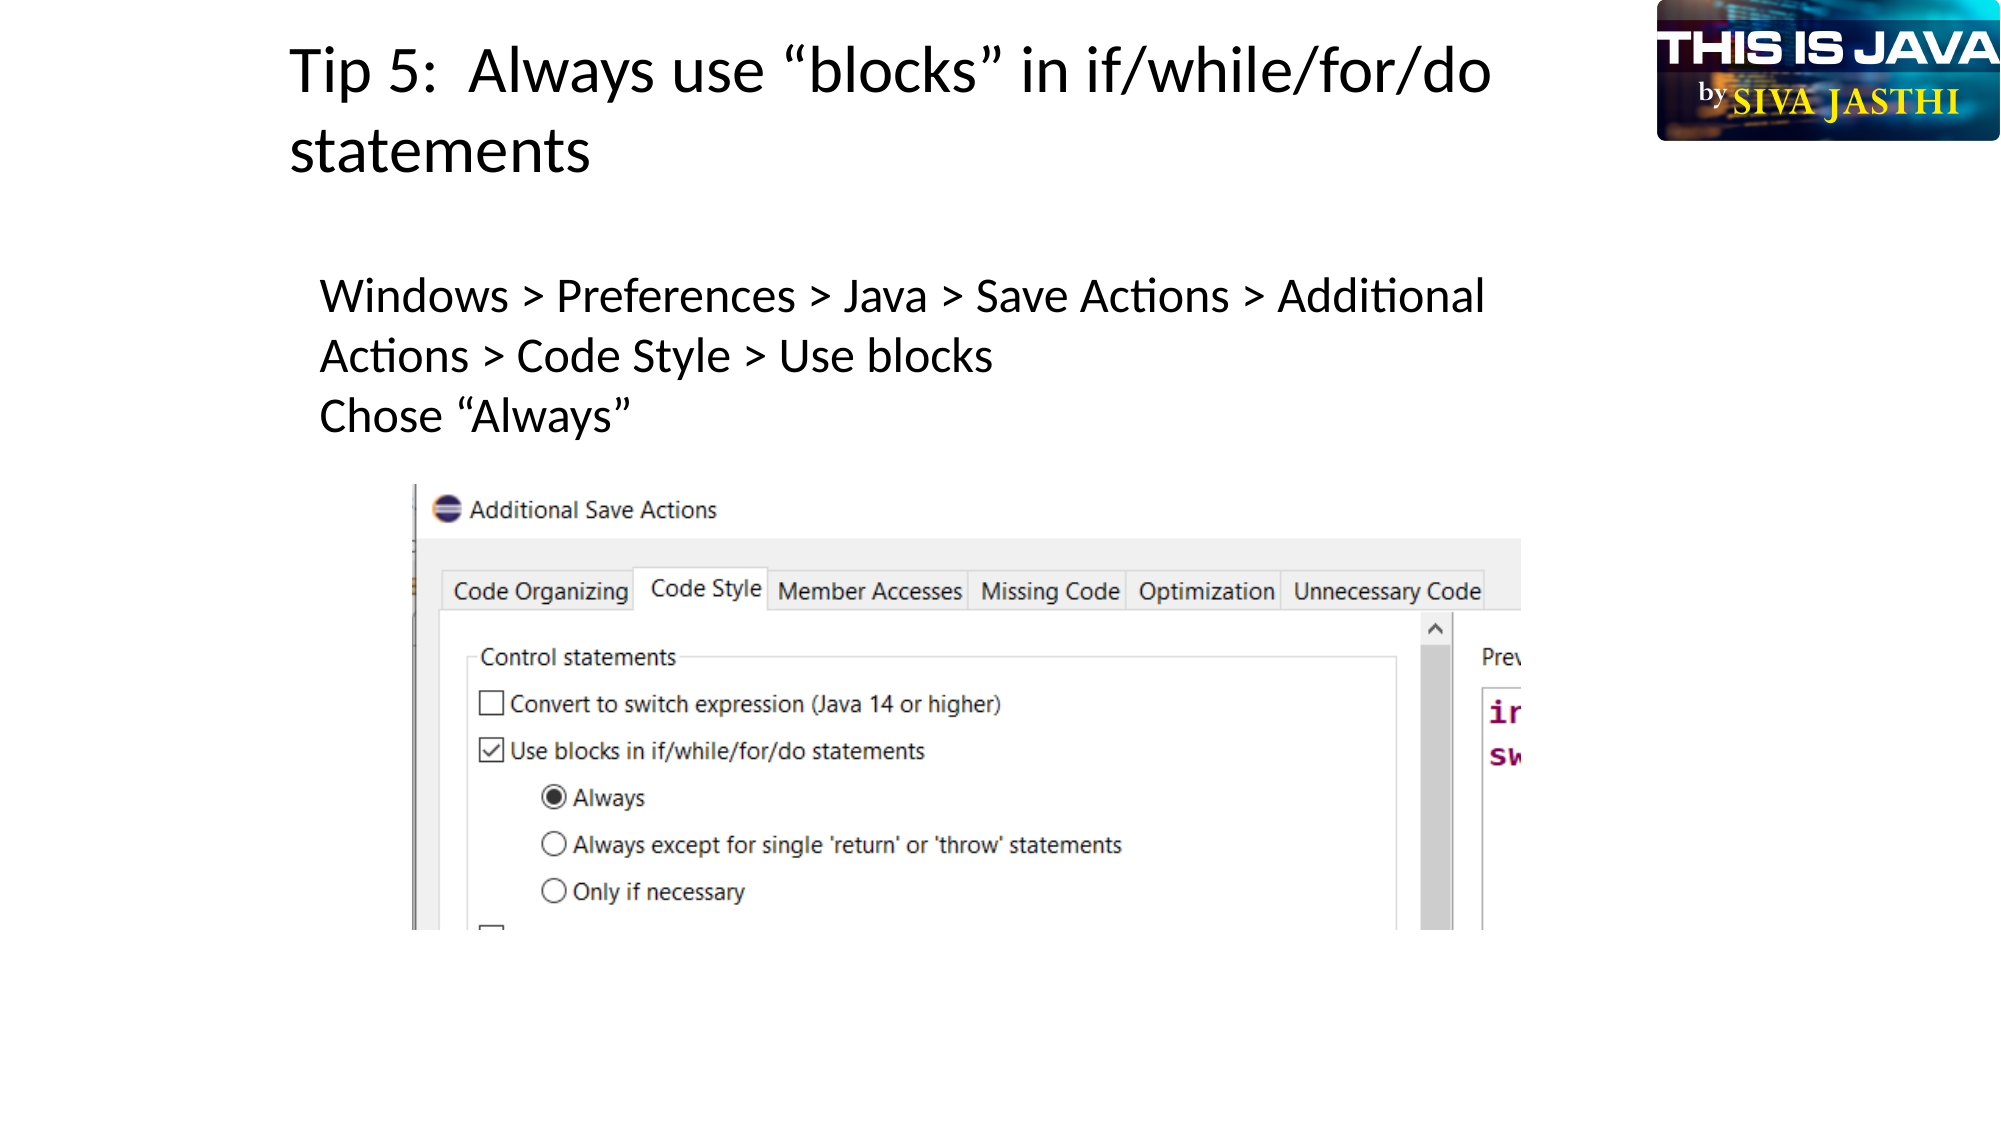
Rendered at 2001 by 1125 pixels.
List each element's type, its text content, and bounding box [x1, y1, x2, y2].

picture [1959, 32, 2000, 71]
title Tip 5: Always use “blocks” in if/while/for/do statements [275, 18, 1625, 206]
picture [412, 483, 1521, 930]
picture [1950, 90, 1956, 113]
picture [1903, 73, 1921, 77]
list Windows > Preferences > Java > Save Actions > Additional Actions > Code Style > Use blocks Chose “Always” [304, 195, 1655, 938]
picture [1657, 0, 2000, 141]
picture [1924, 32, 1962, 71]
